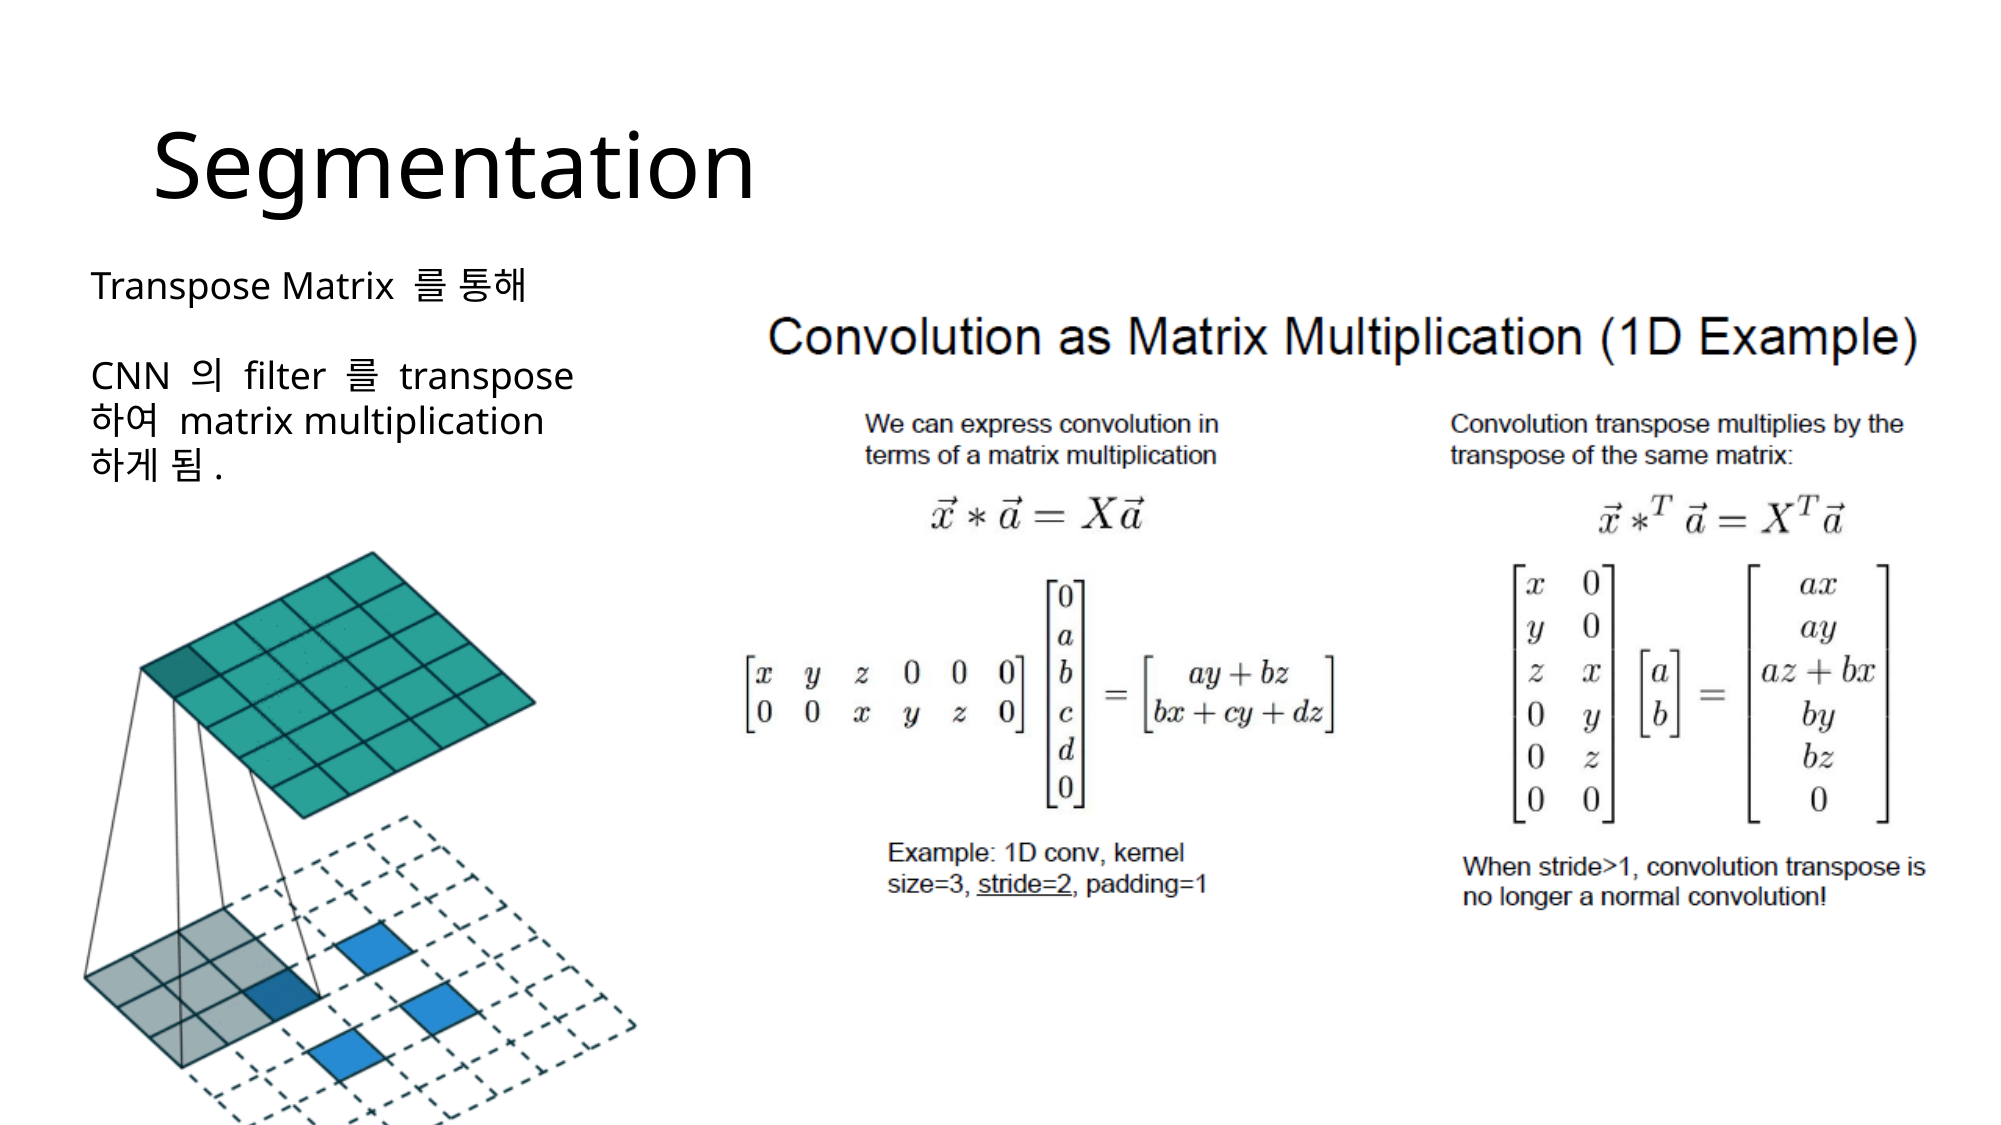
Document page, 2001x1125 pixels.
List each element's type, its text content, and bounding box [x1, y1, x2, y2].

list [733, 300, 1973, 929]
picture [51, 519, 670, 1125]
title Segmentation [137, 59, 1863, 278]
text_box Transpose Matrix 를 통해 CNN 의 filter 를 transpose 하여 matrix multiplication 하게 됨. [75, 254, 606, 494]
